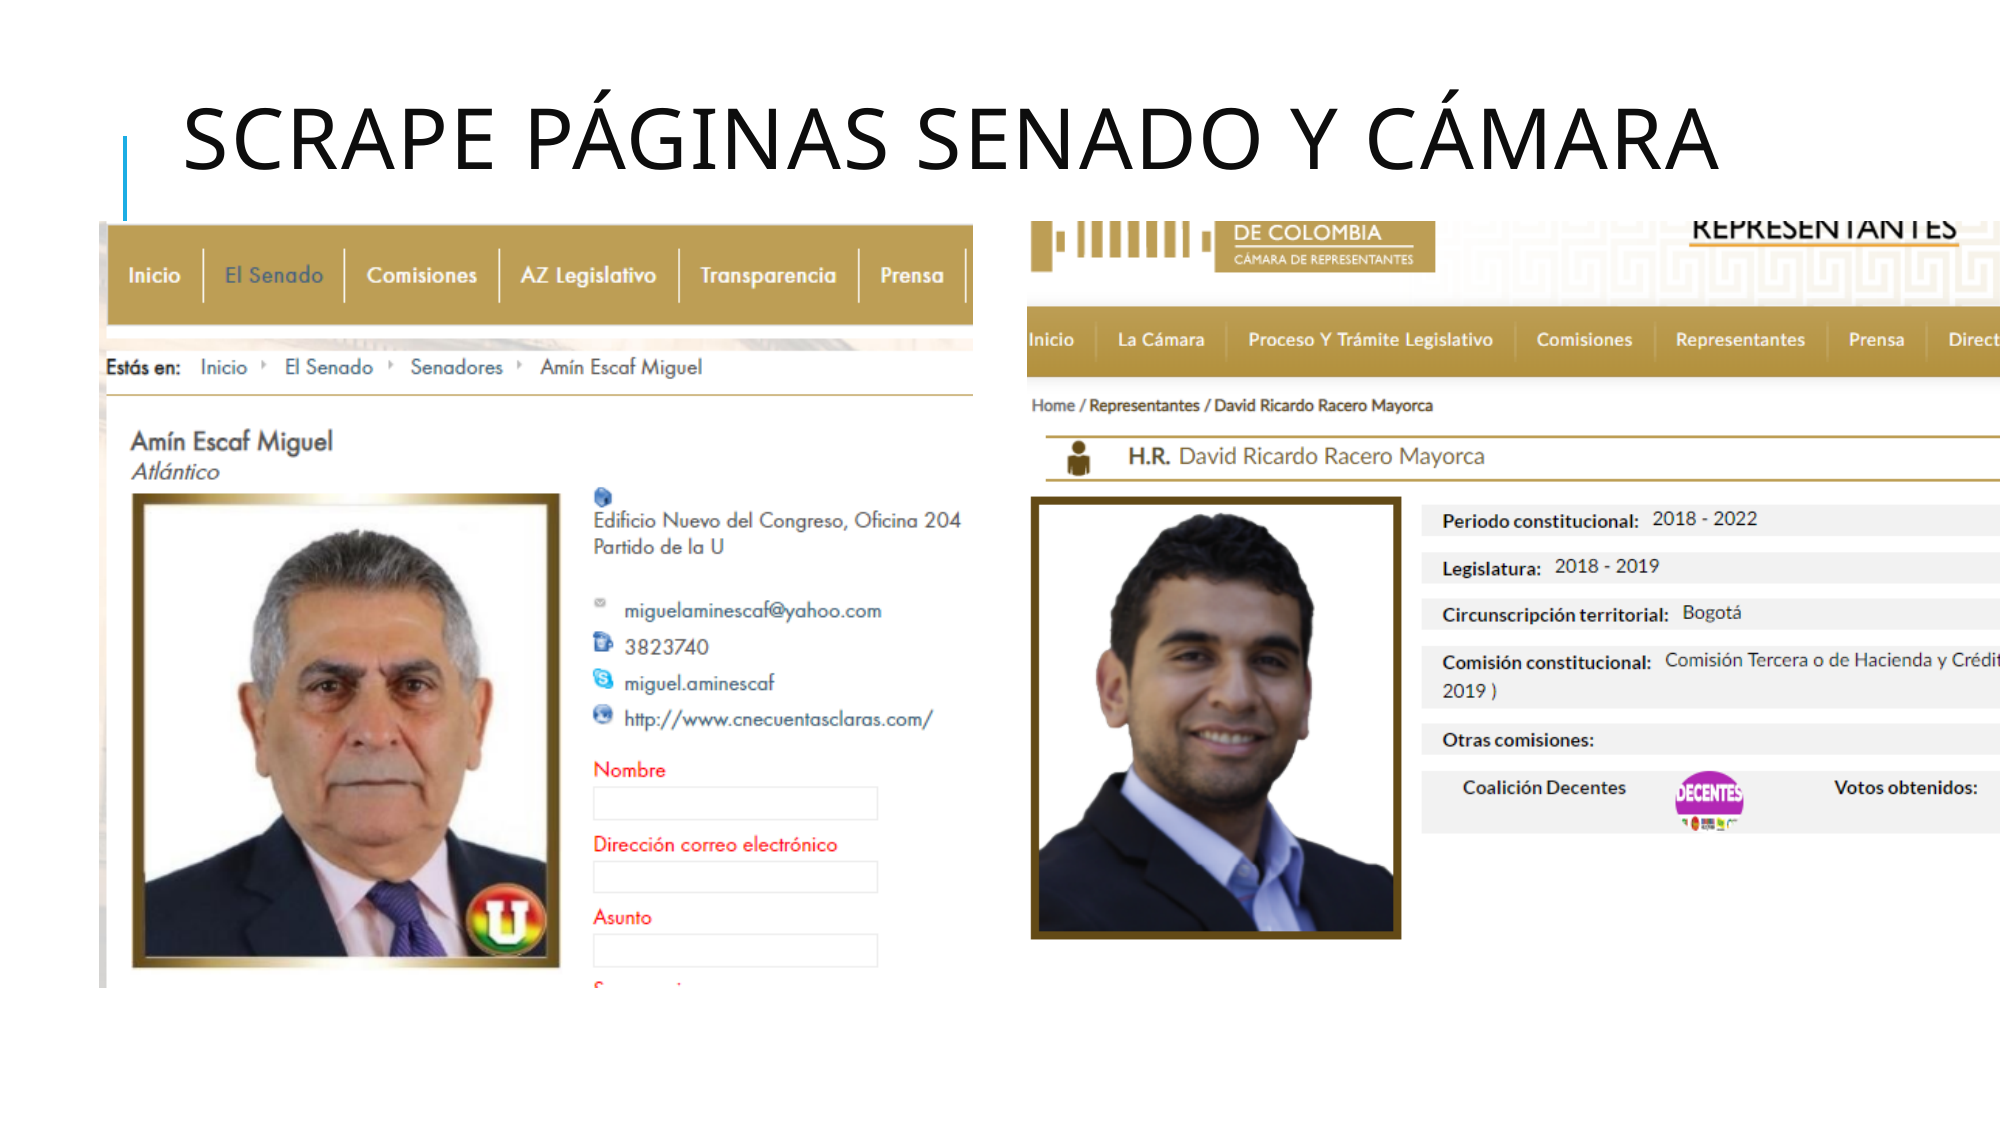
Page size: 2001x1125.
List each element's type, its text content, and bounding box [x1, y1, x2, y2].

title Scrape Páginas Senado y Cámara [168, 96, 1763, 194]
picture [1027, 221, 2000, 960]
picture [99, 221, 973, 988]
